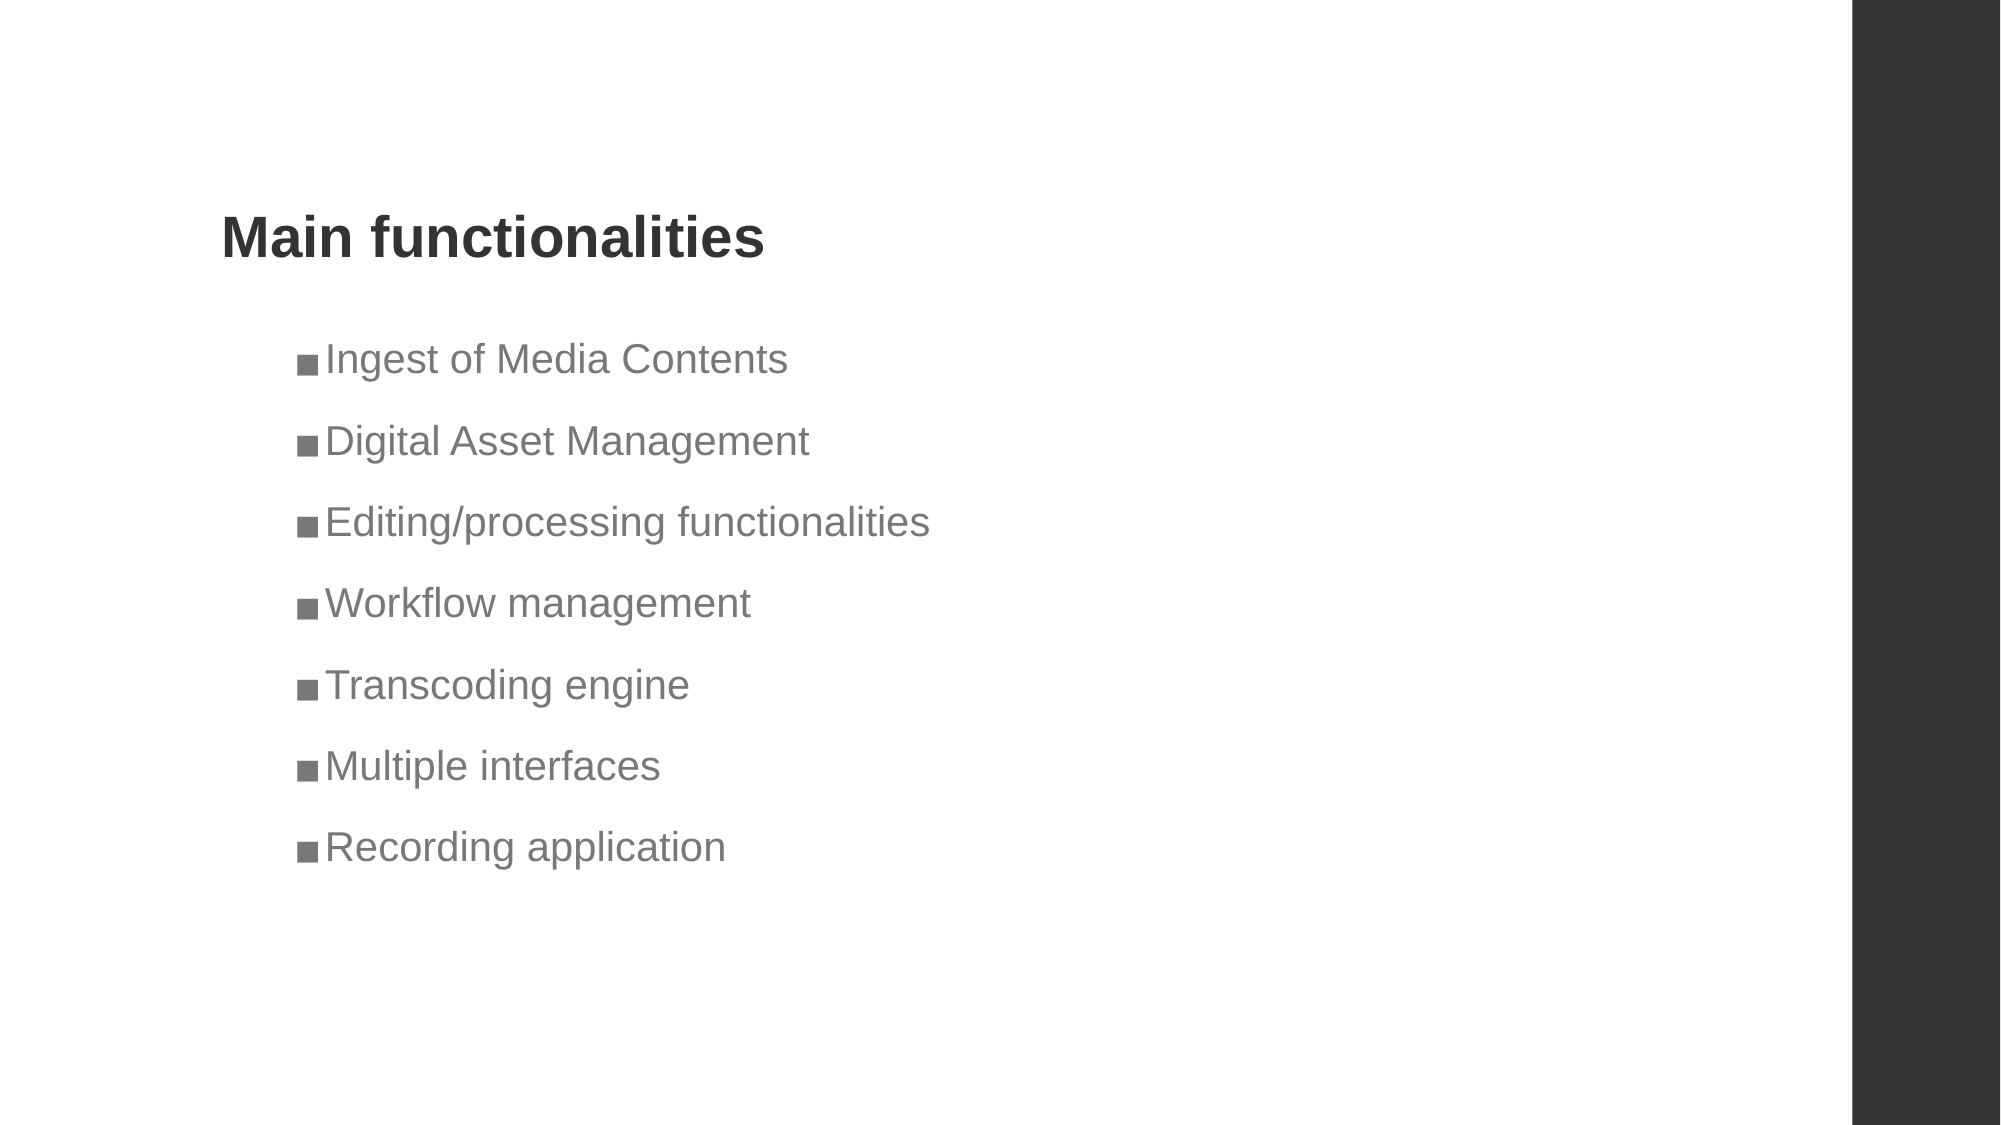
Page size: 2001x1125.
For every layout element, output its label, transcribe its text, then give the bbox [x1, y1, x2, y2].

text_box Main functionalities [206, 59, 1797, 278]
text_box Ingest of Media Contents Digital Asset Management Editing/processing functionalities Workflow management Transcoding engine Multiple interfaces Recording application [206, 299, 1617, 1014]
